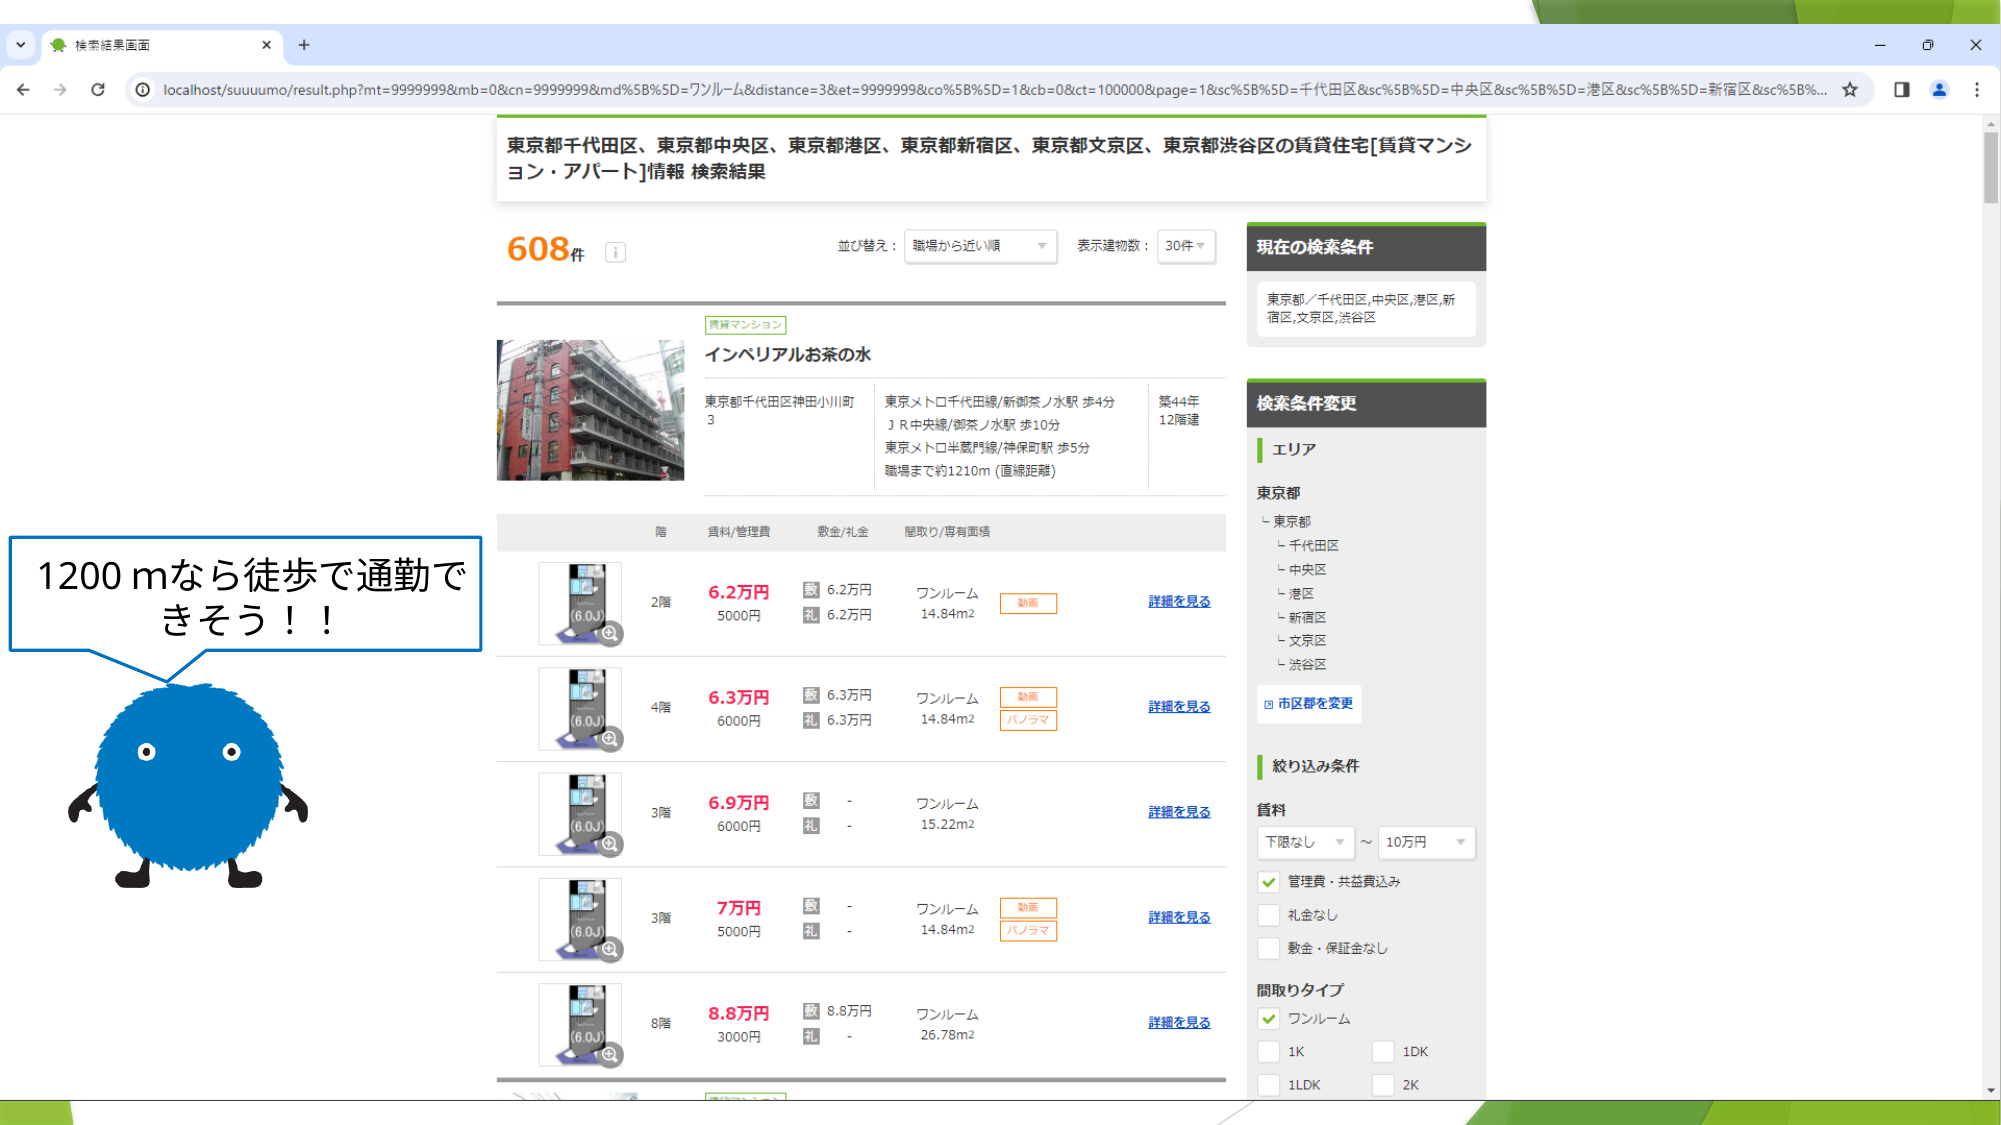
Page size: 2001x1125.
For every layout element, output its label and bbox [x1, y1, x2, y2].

picture [0, 23, 2000, 1102]
list [68, 683, 308, 888]
